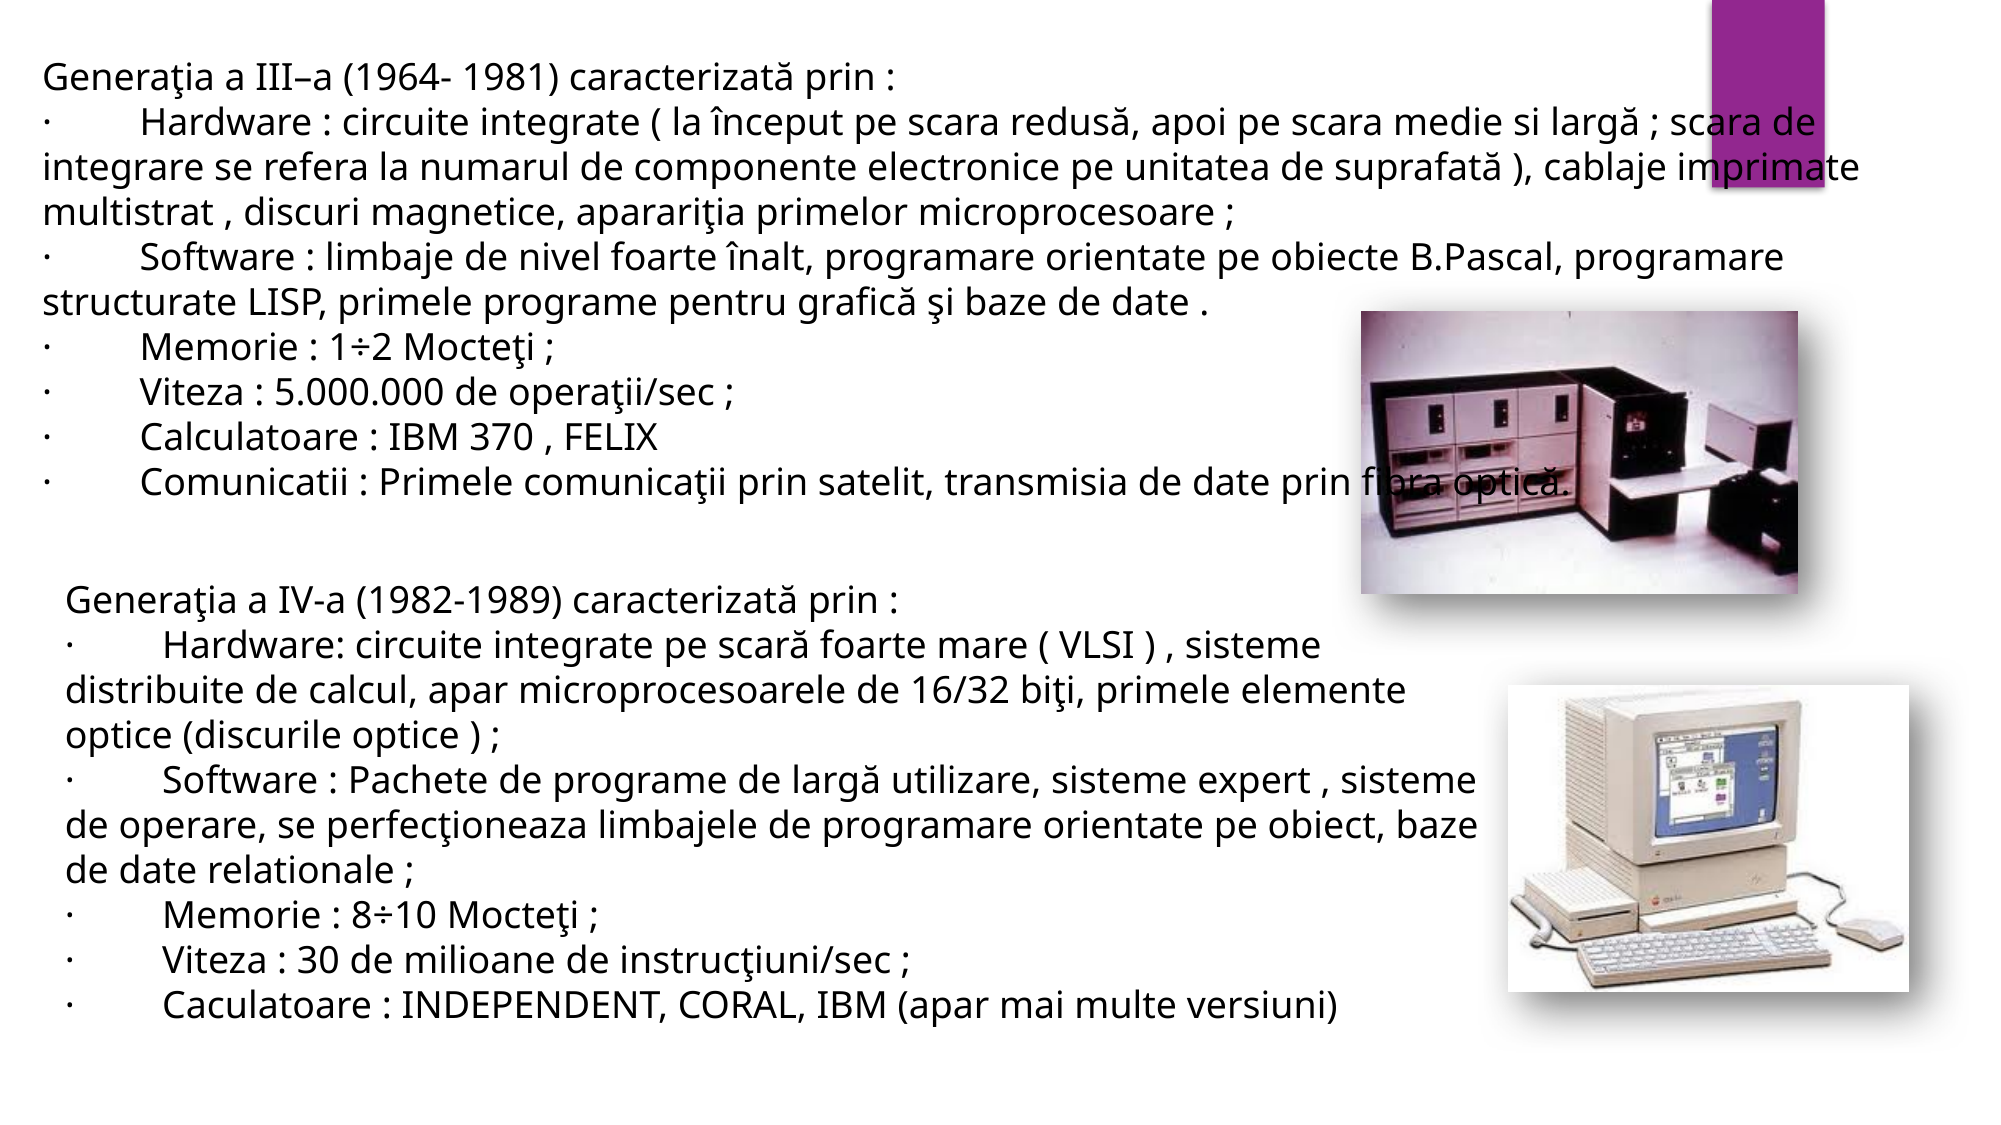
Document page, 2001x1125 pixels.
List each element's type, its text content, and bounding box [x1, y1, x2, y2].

picture [1361, 311, 1799, 595]
text_box Generaţia a IV-a (1982-1989) caracterizată prin : · Hardware: circuite integrate pe scară foarte mare ( VLSI ) , sisteme distribuite de calcul, apar microprocesoarele de 16/32 biţi, primele elemente optice (discurile optice ) ; · Software : Pachete de programe de largă utilizare, sisteme expert , sisteme de operare, se perfecţioneaza limbajele de programare orientate pe obiect, baze de date relationale ; · Memorie : 8÷10 Mocteţi ; · Viteza : 30 de milioane de instrucţiuni/sec ; · Caculatoare : INDEPENDENT, CORAL, IBM (apar mai multe versiuni) [49, 568, 1509, 1079]
text_box Generaţia a III–a (1964- 1981) caracterizată prin : · Hardware : circuite integrate ( la început pe scara redusă, apoi pe scara medie si largă ; scara de integrare se refera la numarul de componente electronice pe unitatea de suprafată ), cablaje imprimate multistrat , discuri magnetice, aparariţia primelor microprocesoare ; · Software : limbaje de nivel foarte înalt, programare orientate pe obiecte B.Pascal, programare structurate LISP, primele programe pentru grafică şi baze de date . · Memorie : 1÷2 Mocteţi ; · Viteza : 5.000.000 de operaţii/sec ; · Calculatoare : IBM 370 , FELIX · Comunicatii : Primele comunicaţii prin satelit, transmisia de date prin fibra optică. [27, 45, 1959, 511]
picture [1508, 685, 1909, 993]
